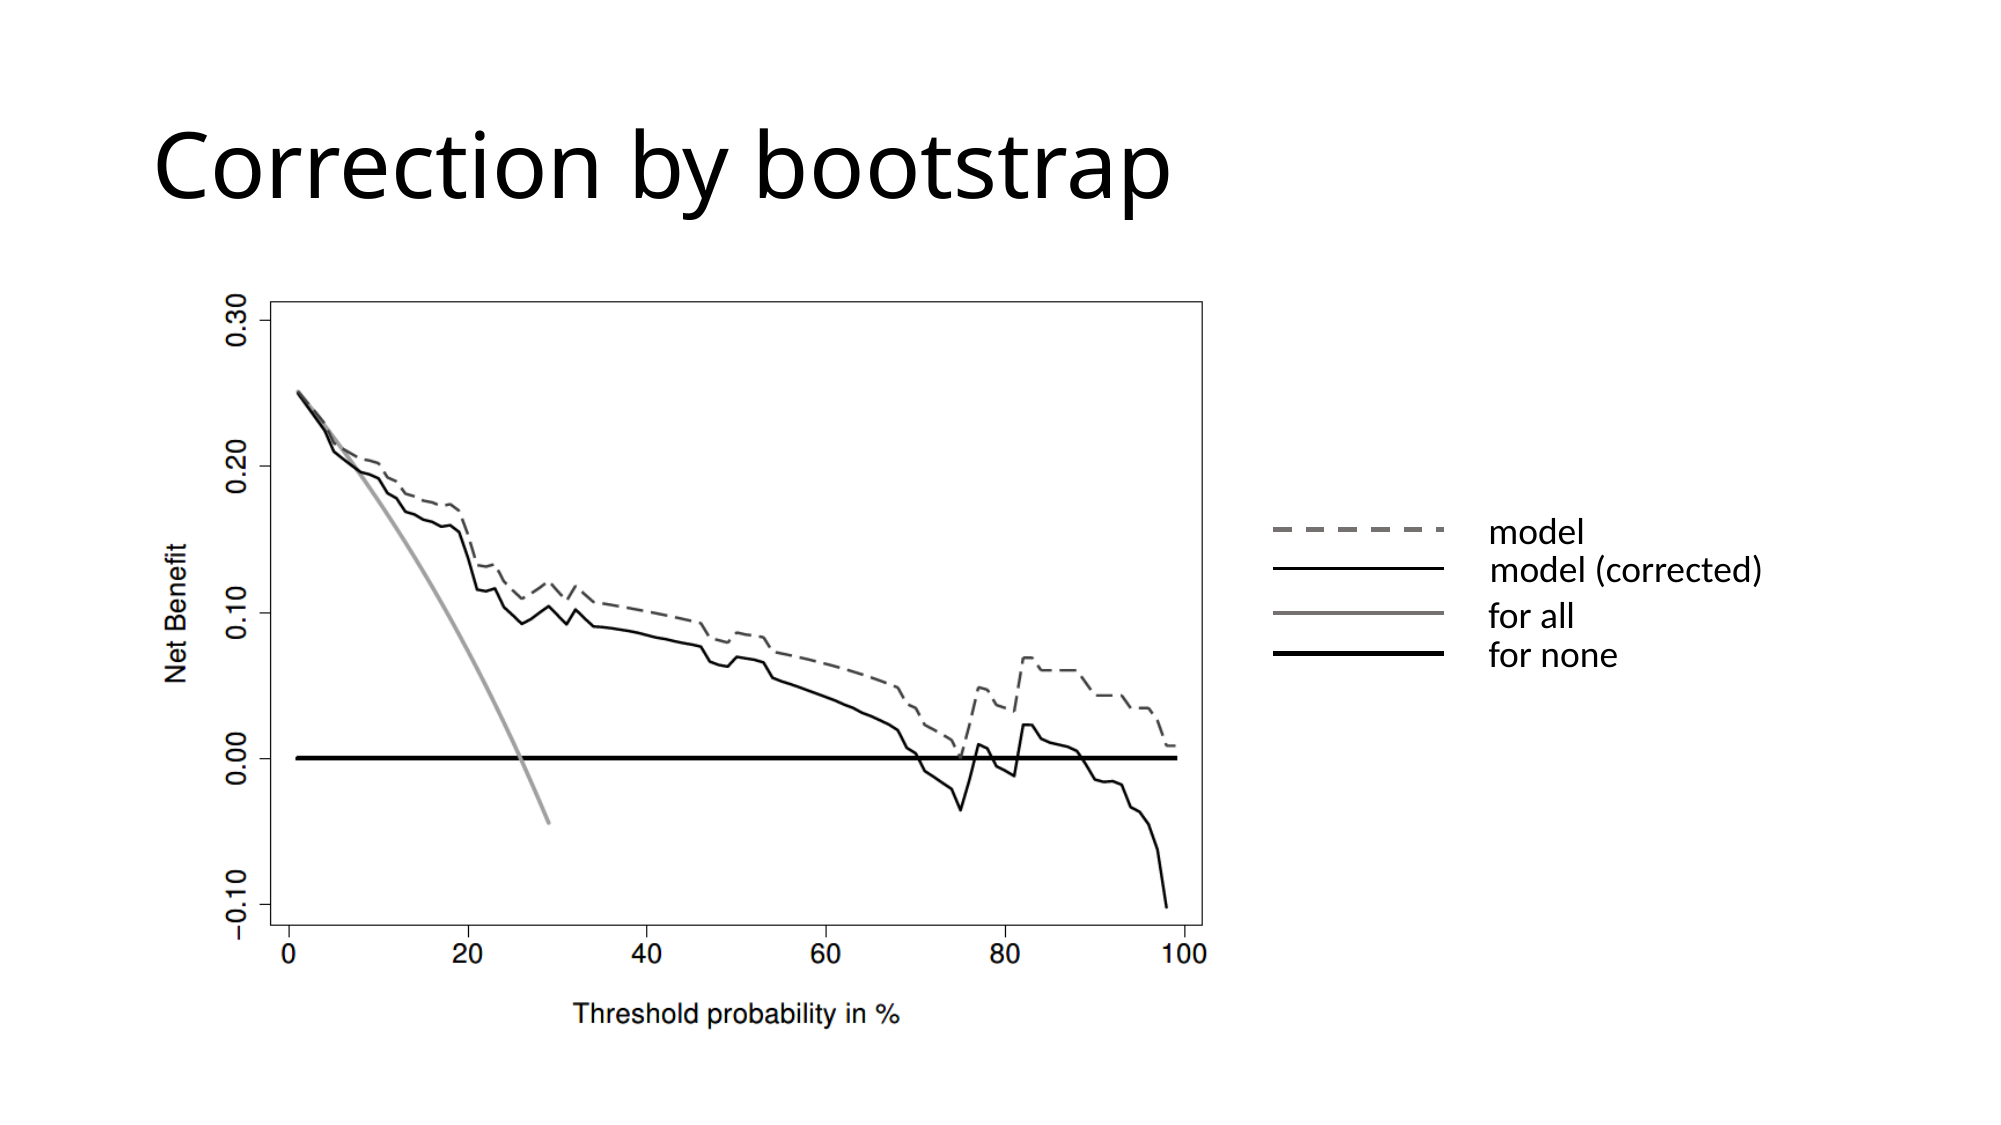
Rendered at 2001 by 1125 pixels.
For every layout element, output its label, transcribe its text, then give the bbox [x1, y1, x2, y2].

text_box for all [1473, 583, 1591, 623]
title Correction by bootstrap [137, 59, 1863, 278]
text_box for none [1473, 623, 1634, 683]
picture [137, 277, 1248, 1045]
text_box model (corrected) [1474, 537, 1779, 598]
text_box model [1473, 499, 1600, 560]
